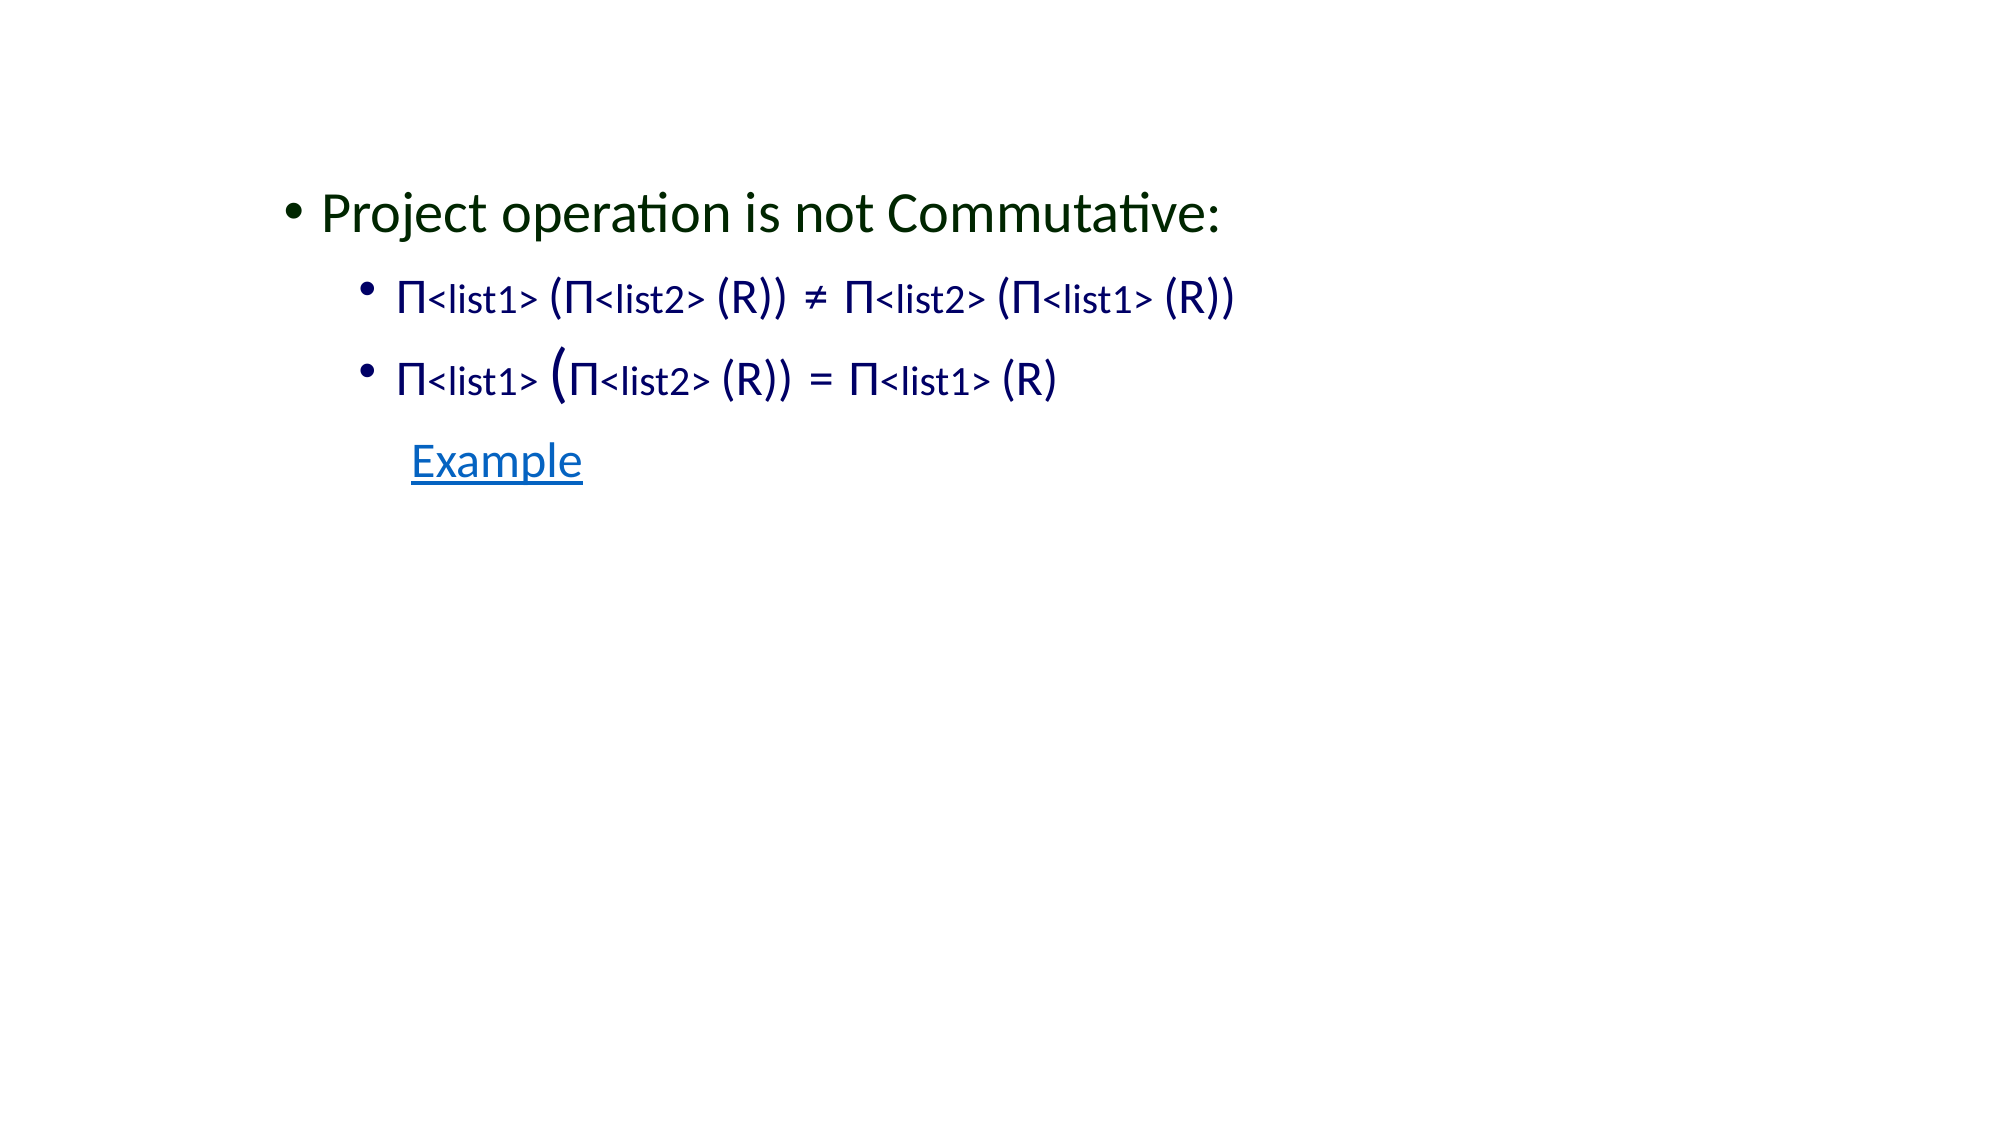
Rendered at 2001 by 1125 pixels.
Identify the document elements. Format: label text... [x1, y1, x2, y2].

list Project operation is not Commutative: Π<list1> (Π<list2> (R)) ≠ Π<list2> (Π<list1> (R)) Π<list1> (Π<list2> (R)) = Π<list1> (R) Example [268, 174, 1738, 1125]
